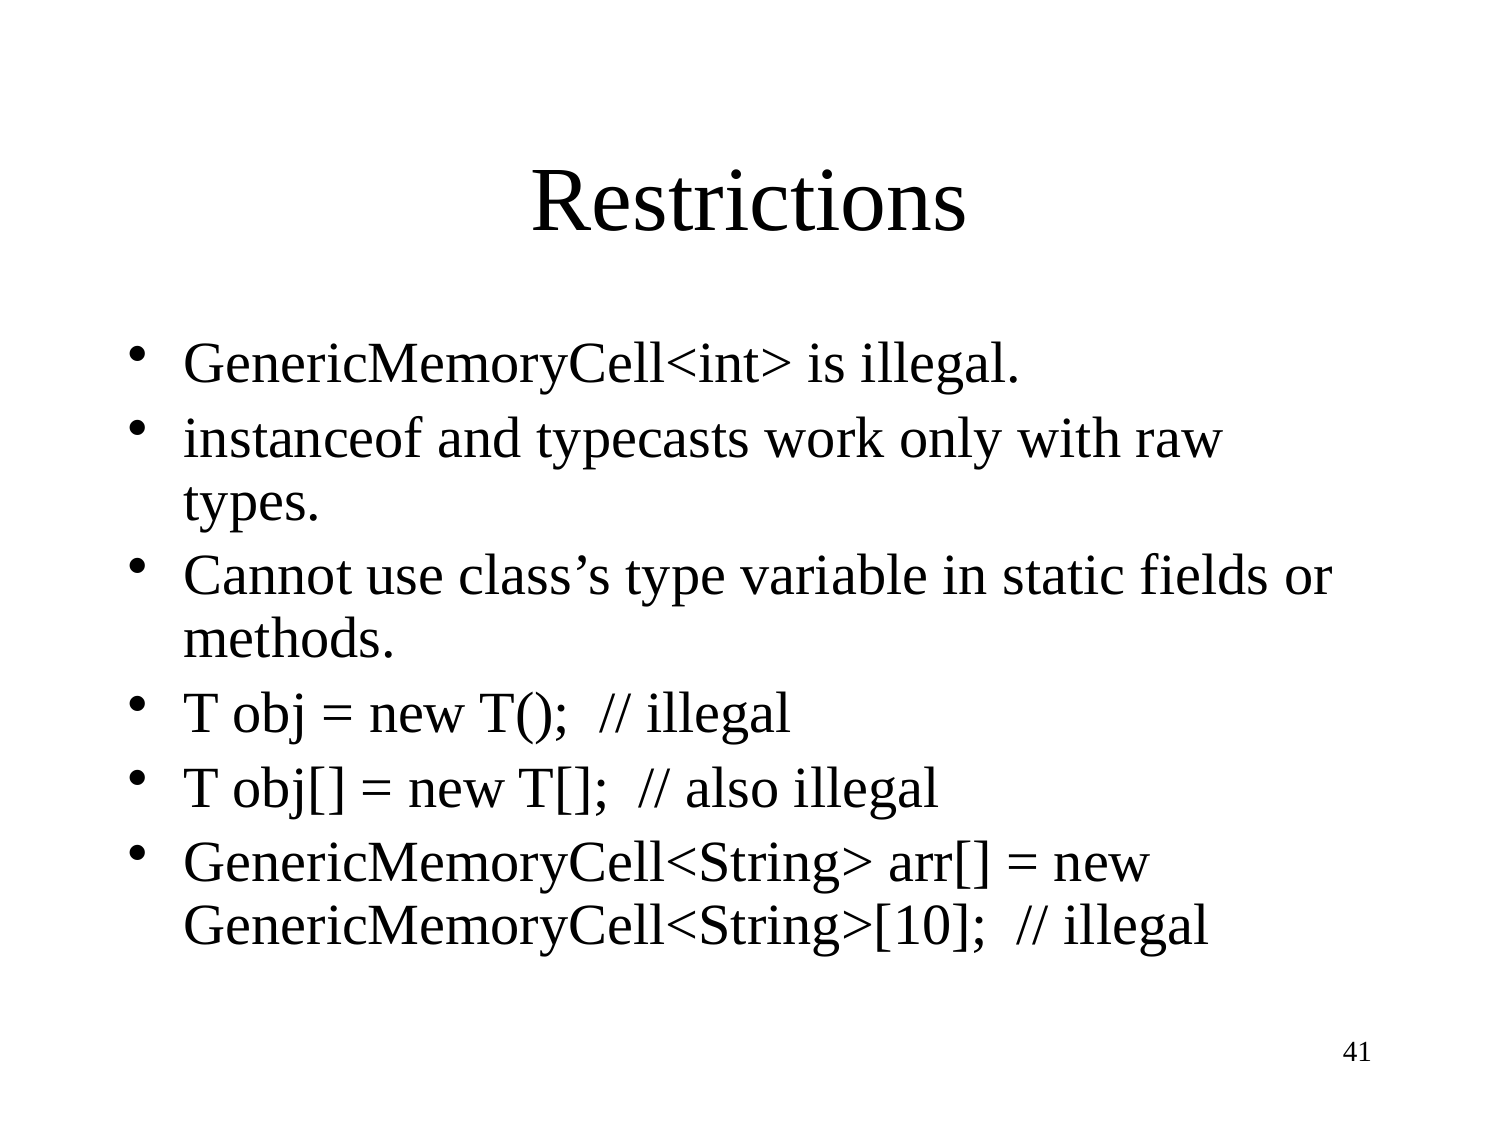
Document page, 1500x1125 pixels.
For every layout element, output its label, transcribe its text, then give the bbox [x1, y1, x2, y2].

slide_number 41 [1174, 1024, 1388, 1101]
title Restrictions [112, 99, 1388, 288]
list GenericMemoryCell<int> is illegal. instanceof and typecasts work only with raw types. Cannot use class’s type variable in static fields or methods. T obj = new T(); // illegal T obj[] = new T[]; // also illegal GenericMemoryCell<String> arr[] = new GenericMemoryCell<String>[10]; // illegal [112, 324, 1388, 1000]
